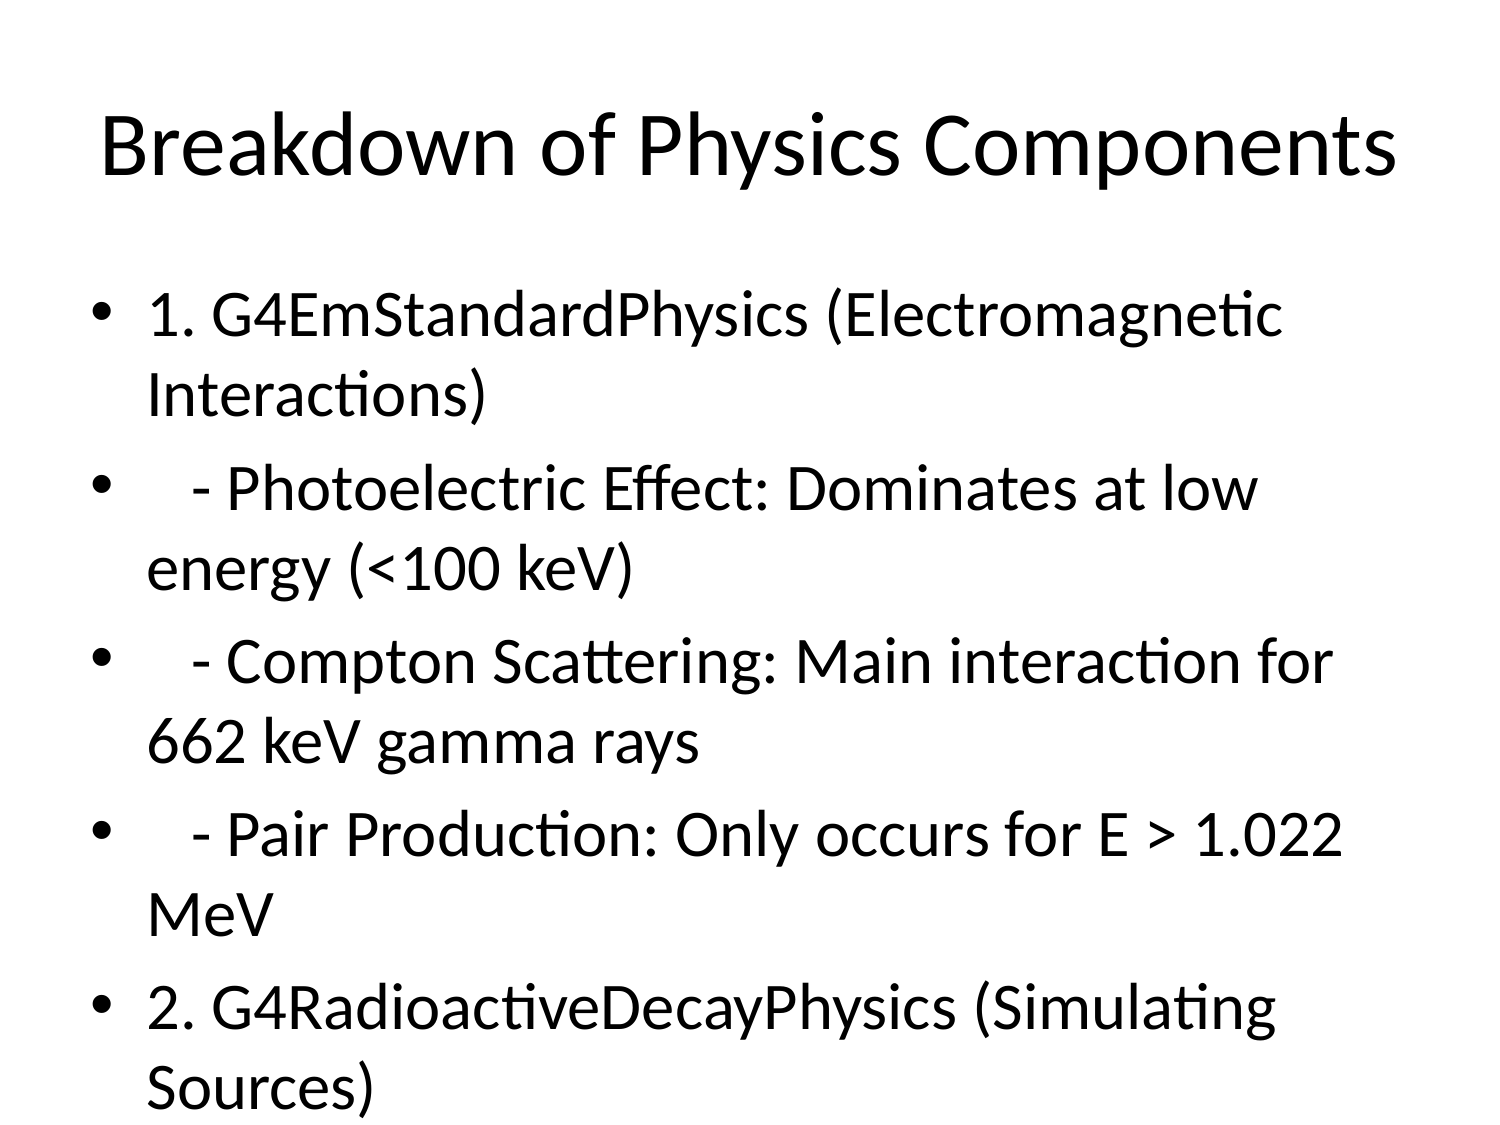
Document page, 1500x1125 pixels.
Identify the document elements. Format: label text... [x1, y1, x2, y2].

title Breakdown of Physics Components [75, 45, 1425, 233]
list 1. G4EmStandardPhysics (Electromagnetic Interactions) - Photoelectric Effect: Dominates at low energy (<100 keV) - Compton Scattering: Main interaction for 662 keV gamma rays - Pair Production: Only occurs for E > 1.022 MeV 2. G4RadioactiveDecayPhysics (Simulating Sources) - Example: Cs-137 → Ba-137m + β⁻ - Ensures realistic emission spectrum 3. G4OpticalPhysics (Scintillation & Optical Photons) - Converts gamma energy into visible light - Tracks light propagation to PMT [75, 262, 1425, 1005]
